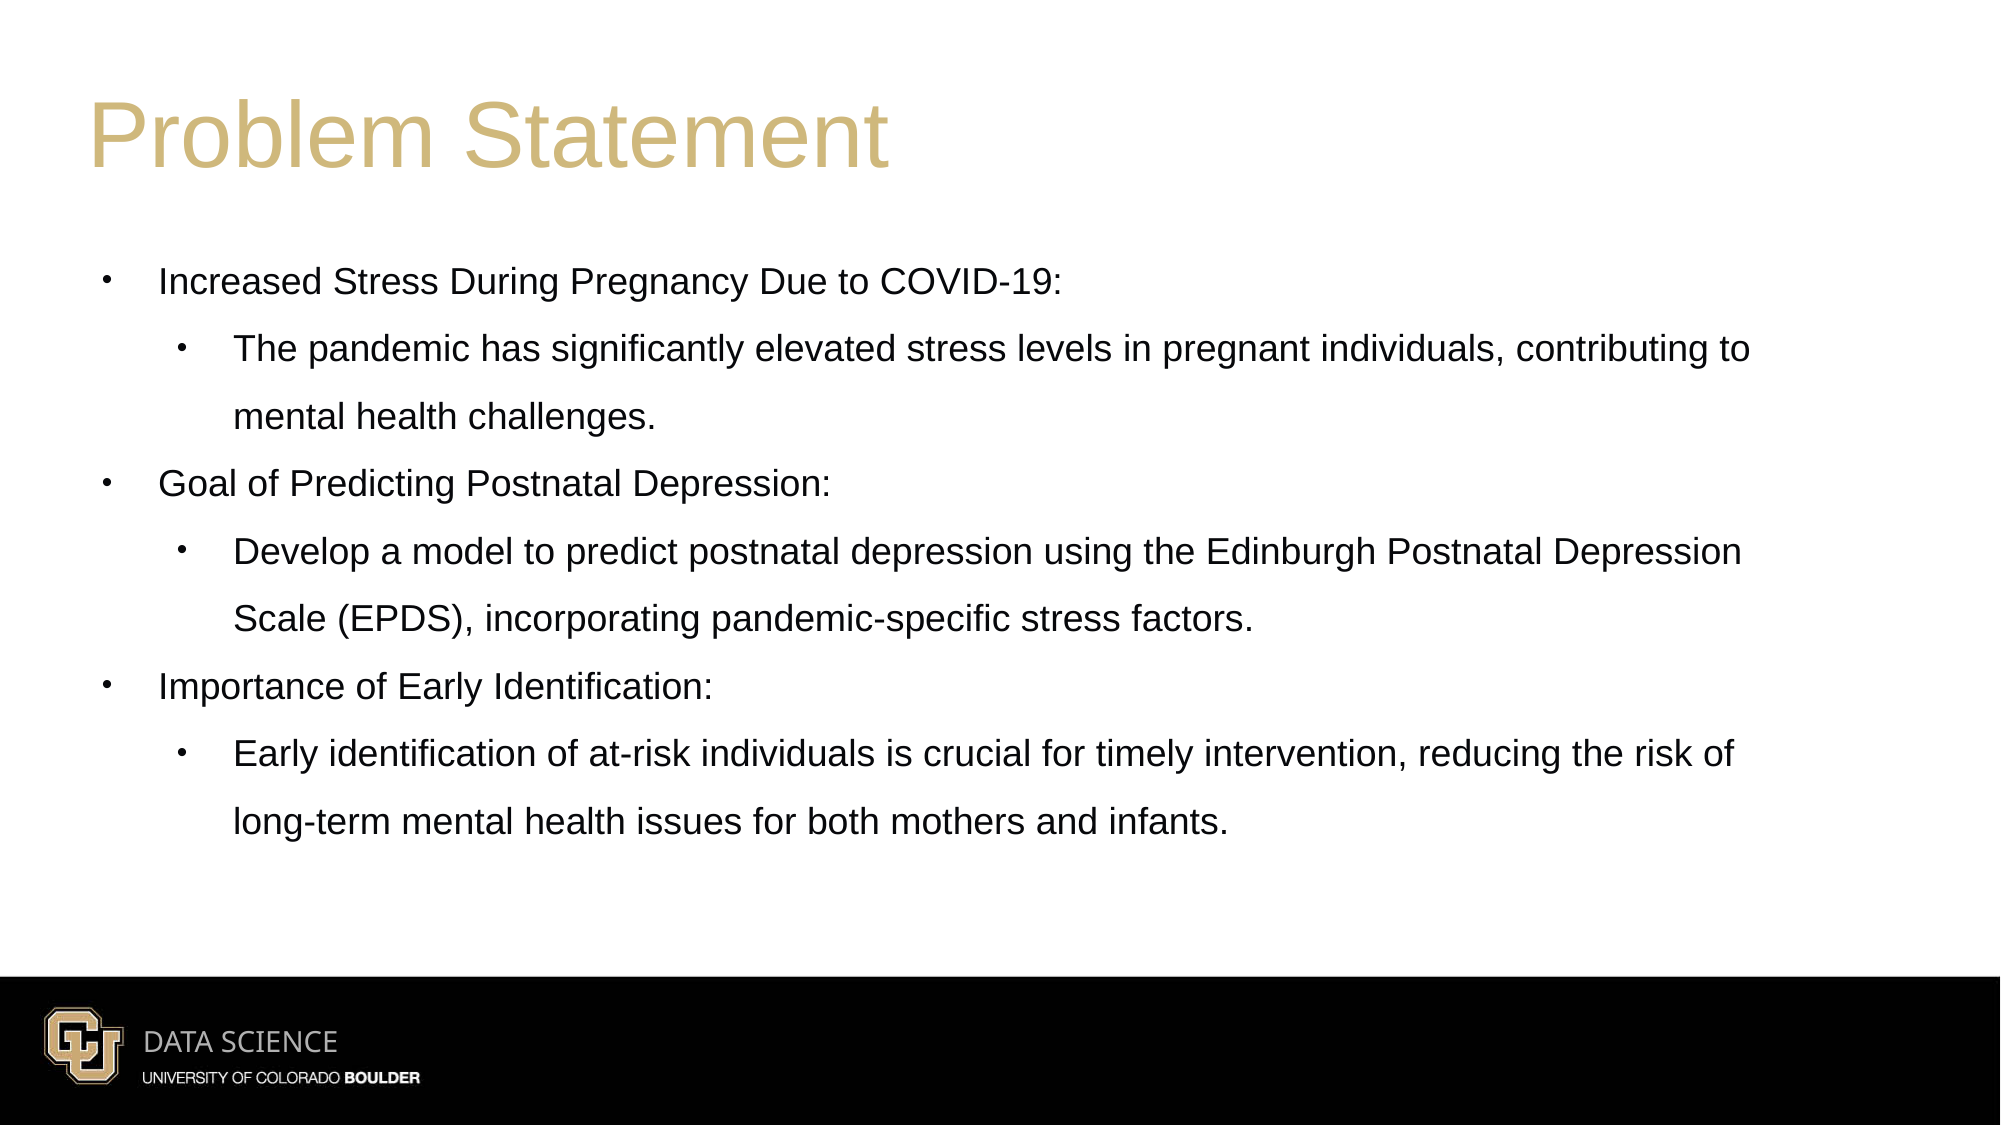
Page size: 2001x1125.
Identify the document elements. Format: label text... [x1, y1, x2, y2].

picture [0, 0, 2001, 1125]
text_box Increased Stress During Pregnancy Due to COVID-19: The pandemic has significantly elevated stress levels in pregnant individuals, contributing to mental health challenges. Goal of Predicting Postnatal Depression: Develop a model to predict postnatal depression using the Edinburgh Postnatal Depression Scale (EPDS), incorporating pandemic-specific stress factors. Importance of Early Identification: Early identification of at-risk individuals is crucial for timely intervention, reducing the risk of long-term mental health issues for both mothers and infants. [87, 226, 1831, 850]
text_box Problem Statement [72, 66, 1969, 194]
text_box DATA SCIENCE [128, 1015, 618, 1066]
